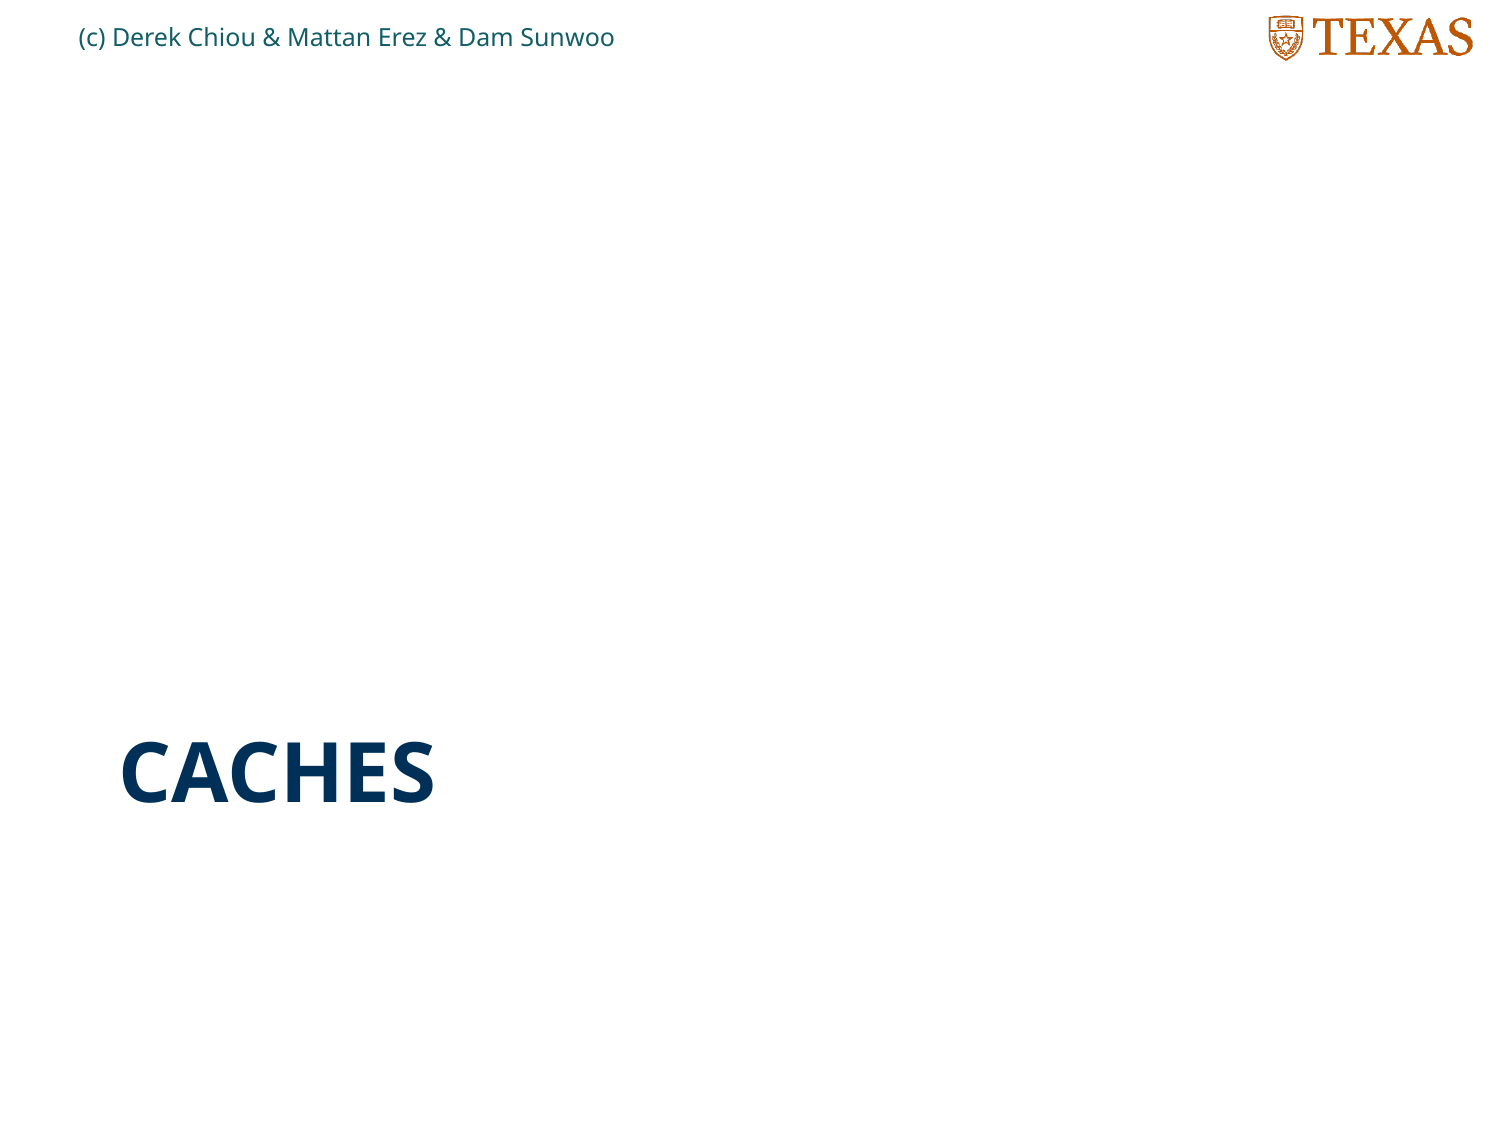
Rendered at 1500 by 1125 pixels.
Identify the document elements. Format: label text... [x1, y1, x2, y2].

picture [1268, 12, 1474, 63]
title CACHES [118, 722, 1394, 947]
footer (c) Derek Chiou & Mattan Erez & Dam Sunwoo [63, 3, 914, 73]
